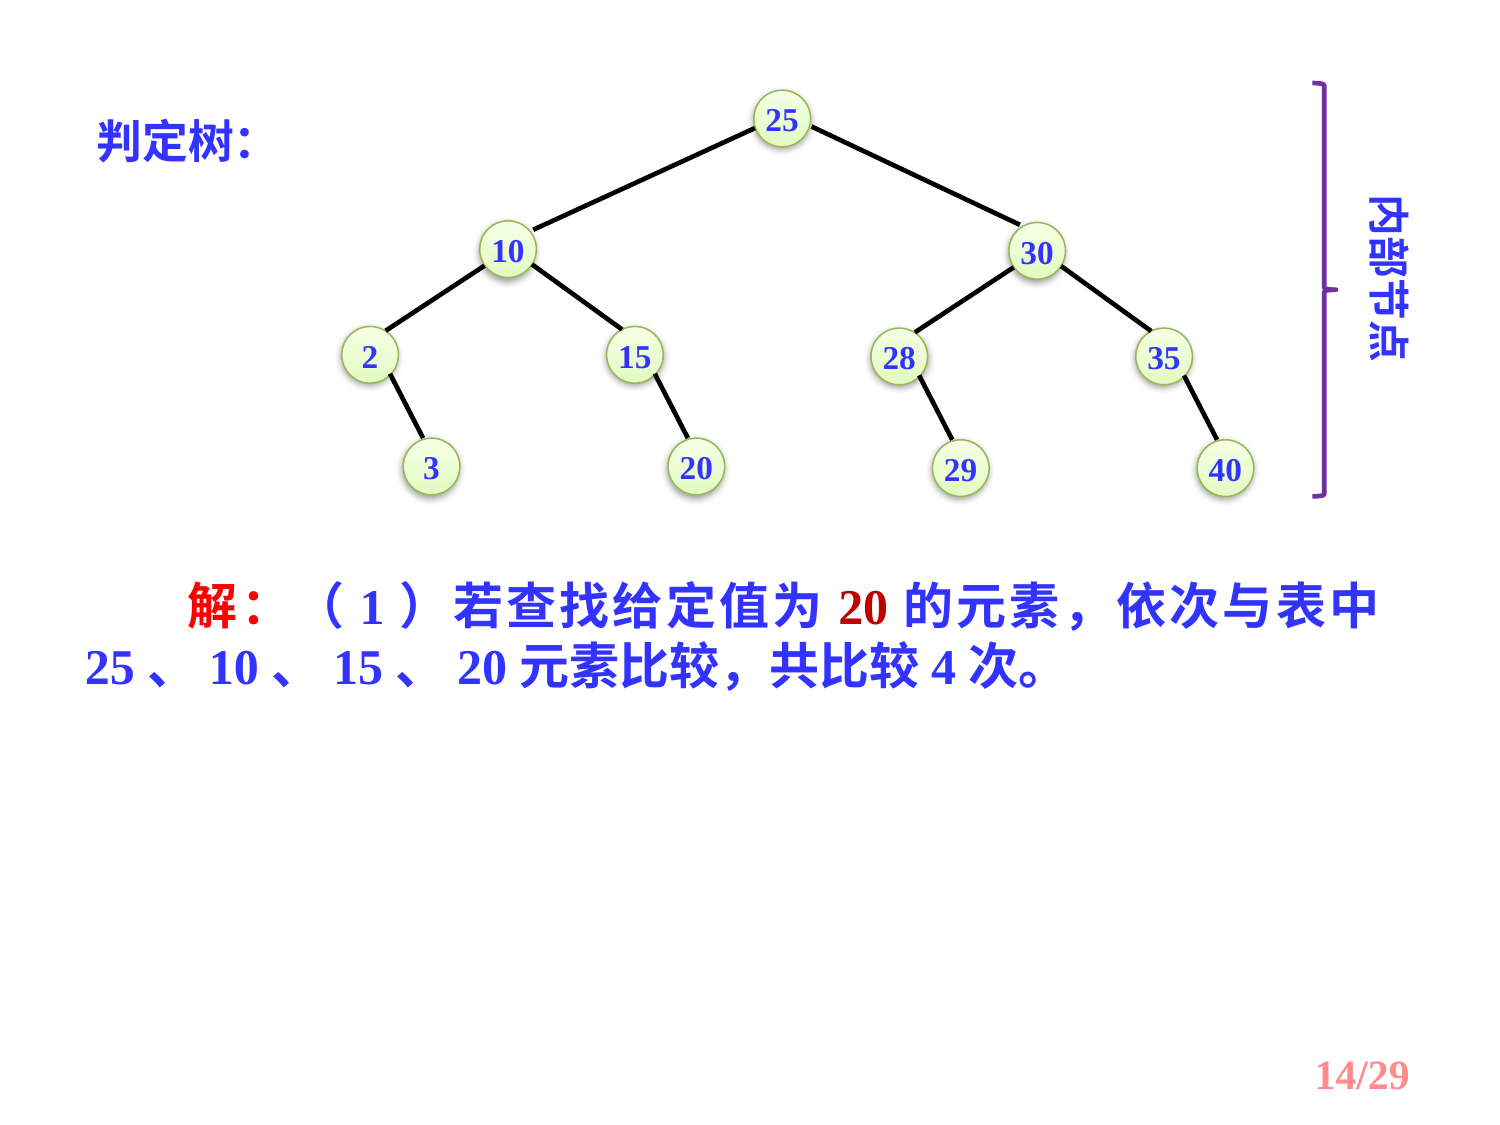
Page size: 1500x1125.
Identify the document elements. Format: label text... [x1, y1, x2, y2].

text_box 28 [870, 327, 929, 386]
text_box 判定树： [81, 105, 399, 176]
text_box 30 [1008, 221, 1067, 280]
text_box 解：（1）若查找给定值为20的元素，依次与表中25、10、15、20元素比较，共比较4次。 [70, 566, 1407, 702]
text_box 29 [931, 439, 990, 498]
text_box 35 [1134, 327, 1194, 386]
text_box 40 [1196, 439, 1255, 498]
text_box 25 [753, 89, 812, 148]
text_box 内部节点 [1341, 179, 1423, 391]
text_box 2 [340, 325, 400, 384]
text_box 20 [667, 437, 726, 496]
text_box 15 [605, 325, 665, 384]
text_box 3 [402, 437, 461, 496]
text_box [1312, 82, 1337, 498]
slide_number 14/29 [1074, 1042, 1425, 1103]
text_box 10 [478, 220, 538, 279]
